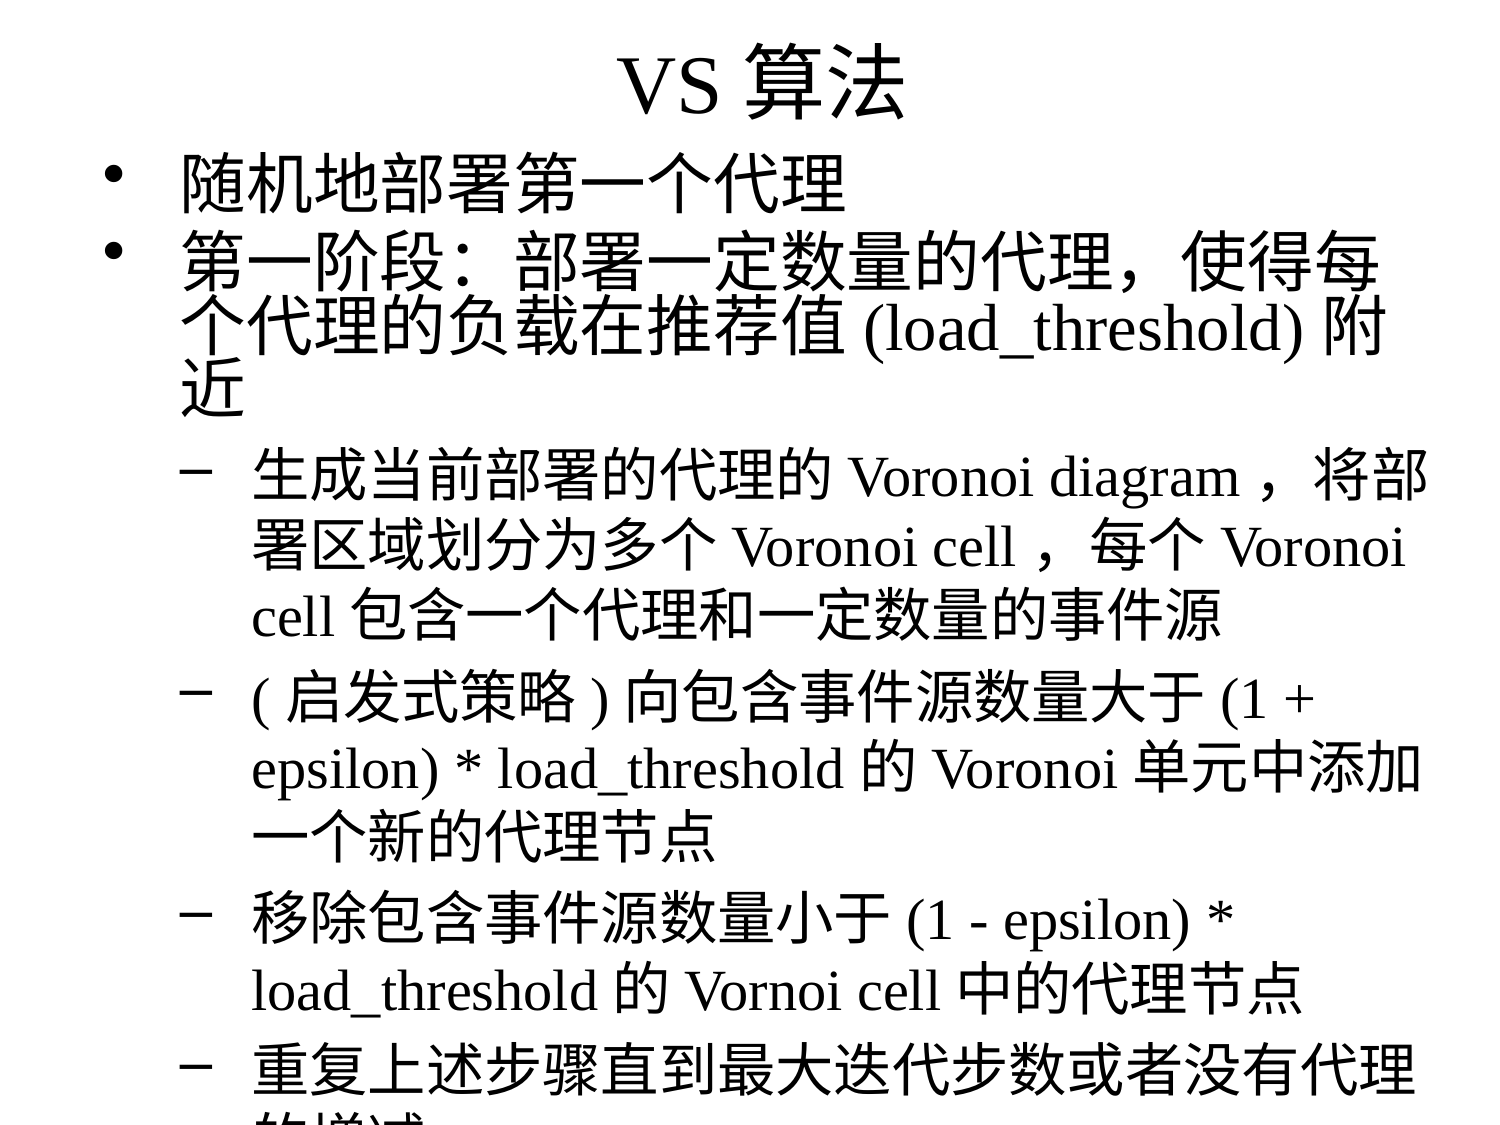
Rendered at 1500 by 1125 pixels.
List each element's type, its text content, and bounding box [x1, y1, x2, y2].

title VS算法 [87, 12, 1438, 138]
list 随机地部署第一个代理 第一阶段：部署一定数量的代理，使得每个代理的负载在推荐值(load_threshold)附近 生成当前部署的代理的Voronoi diagram，将部署区域划分为多个Voronoi cell，每个Voronoi cell包含一个代理和一定数量的事件源 (启发式策略)向包含事件源数量大于(1 + epsilon) * load_threshold的Voronoi单元中添加一个新的代理节点 移除包含事件源数量小于(1 - epsilon) * load_threshold的Vornoi cell中的代理节点 重复上述步骤直到最大迭代步数或者没有代理的增减 [87, 149, 1463, 1100]
